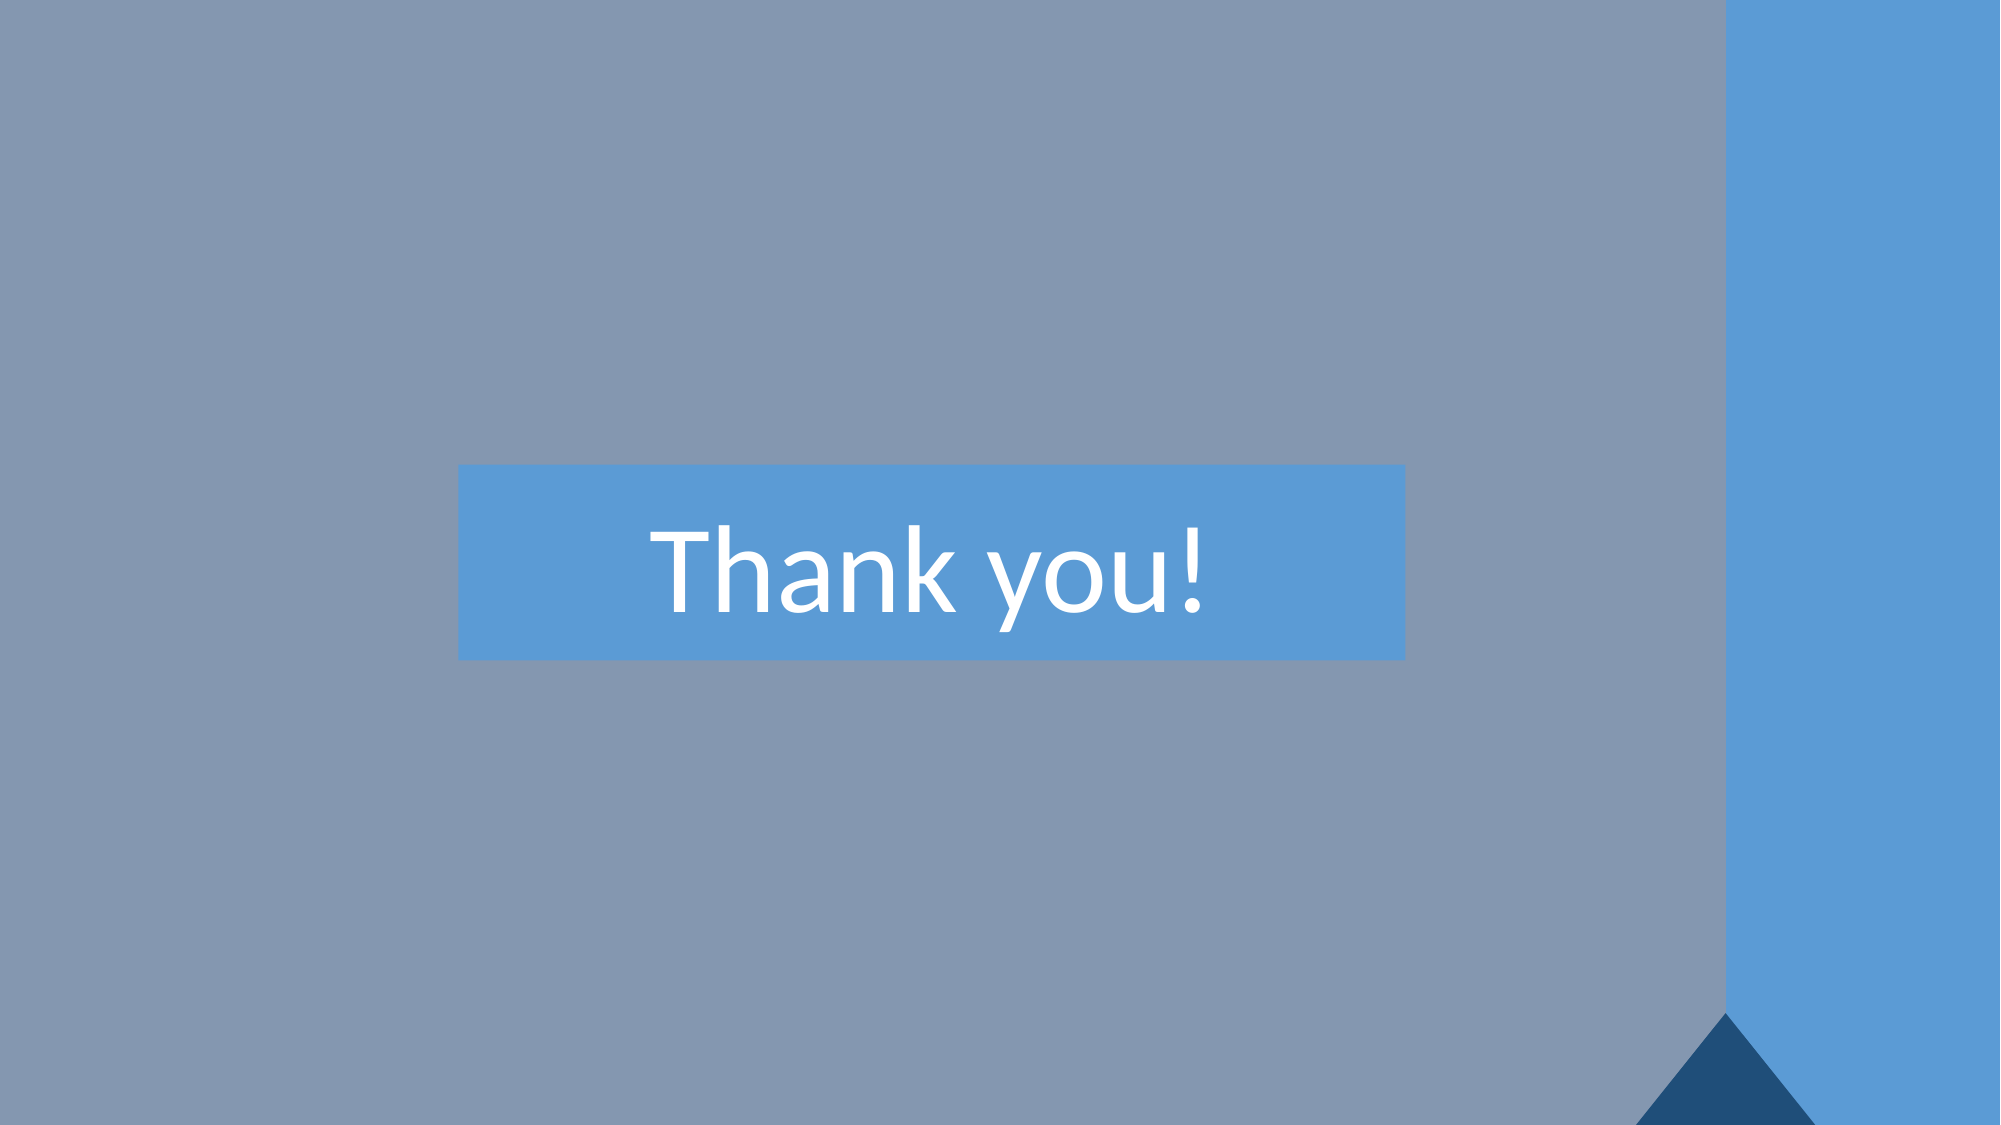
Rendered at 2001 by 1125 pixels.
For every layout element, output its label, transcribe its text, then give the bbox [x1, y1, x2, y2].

text_box Thank you! [457, 463, 1406, 661]
text_box [1634, 1011, 1817, 1125]
text_box [1725, 0, 2000, 1125]
